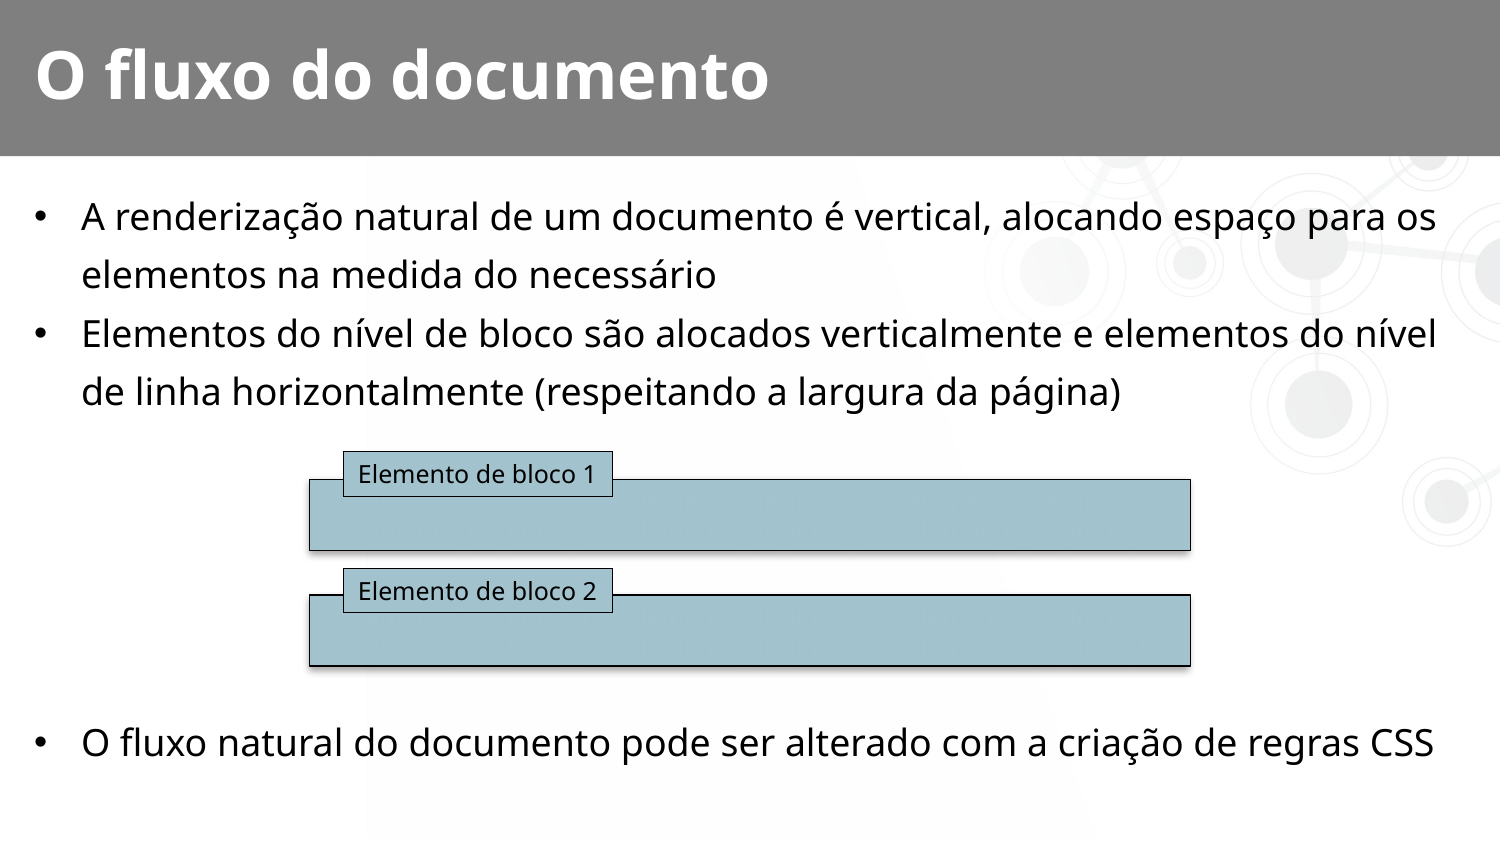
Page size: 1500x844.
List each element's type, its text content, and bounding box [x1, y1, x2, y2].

picture [0, 157, 1500, 844]
title O fluxo do documento [19, 2, 1480, 143]
text_box <elemento_de_linha_1> <elemento_de_linha_2> <elemento_de_linha_3> <elemento_de_linha_4> <elemento_de_linha_5> <elemento_de_linha_6> [309, 594, 1191, 667]
text_box <elemento_de_linha_1> <elemento_de_linha_2> <elemento_de_linha_3> <elemento_de_linha_4> <elemento_de_linha_5> <elemento_de_linha_6> [309, 479, 1191, 551]
list A renderização natural de um documento é vertical, alocando espaço para os elementos na medida do necessário Elementos do nível de bloco são alocados verticalmente e elementos do nível de linha horizontalmente (respeitando a largura da página) O fluxo natural do documento pode ser alterado com a criação de regras CSS [19, 171, 1480, 824]
text_box Elemento de bloco 2 [343, 568, 613, 613]
text_box Elemento de bloco 1 [343, 451, 613, 497]
